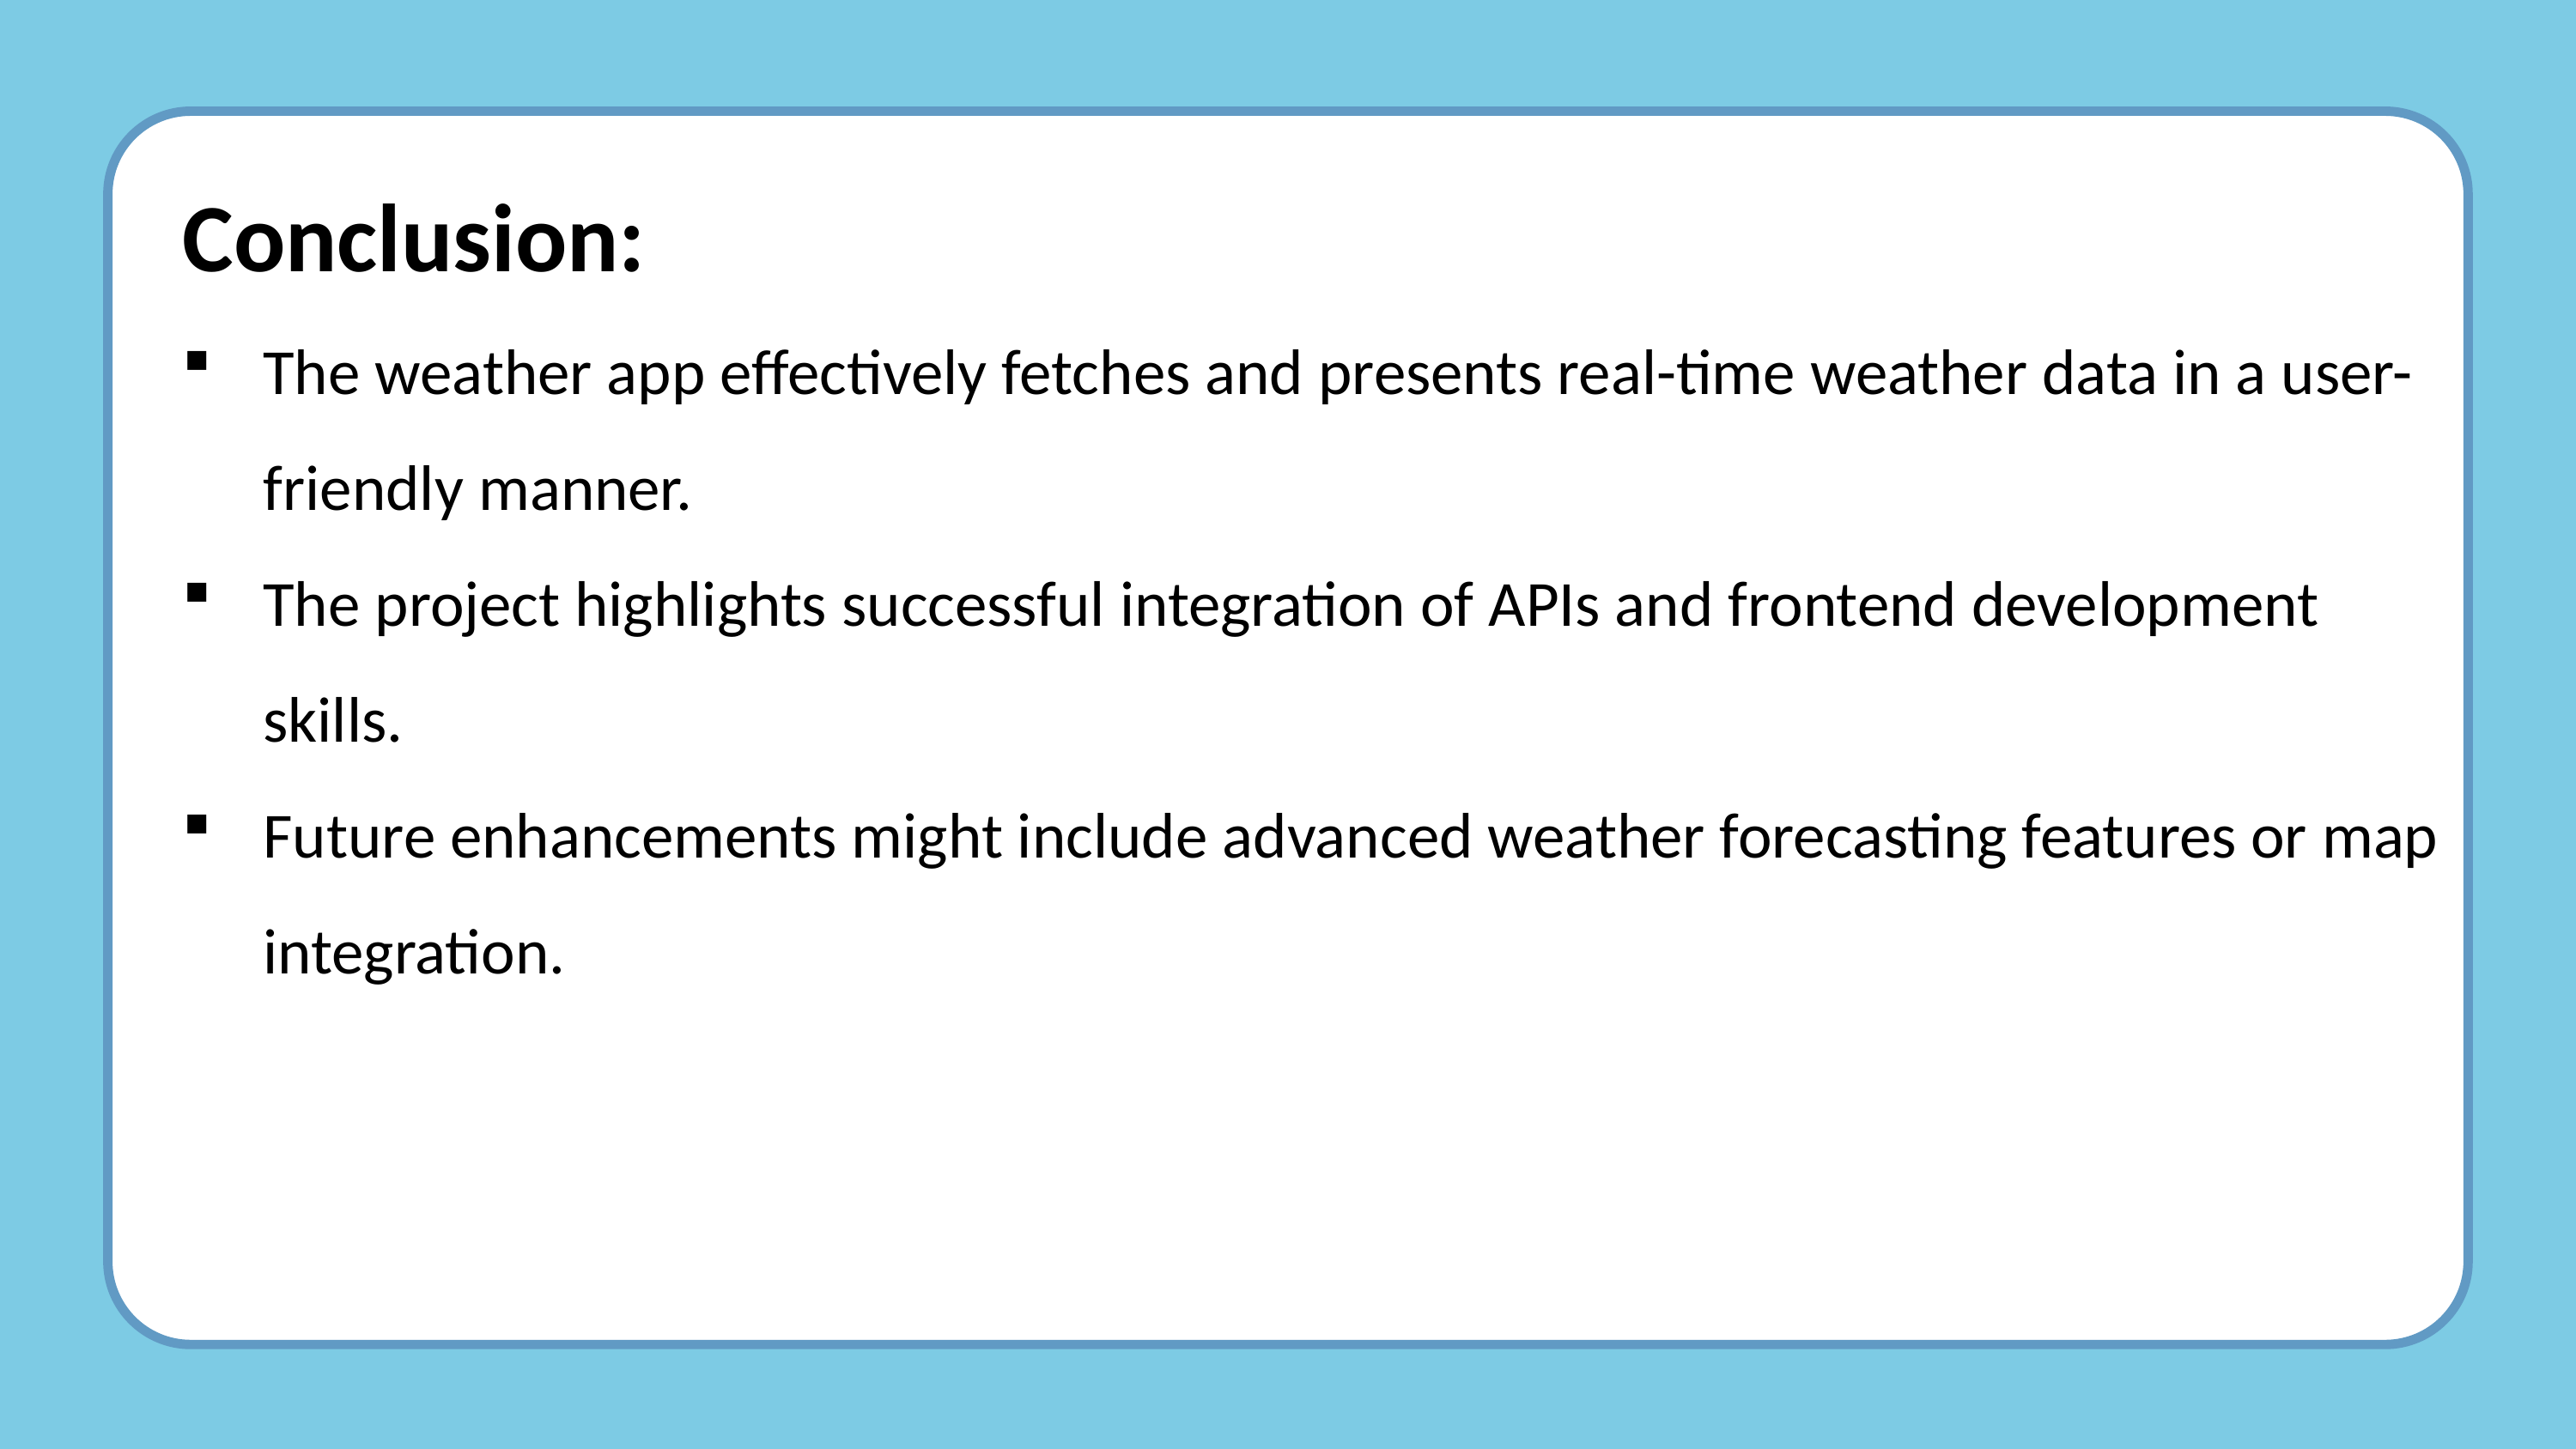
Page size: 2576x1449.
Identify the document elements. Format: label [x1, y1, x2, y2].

text_box [107, 111, 2469, 1345]
